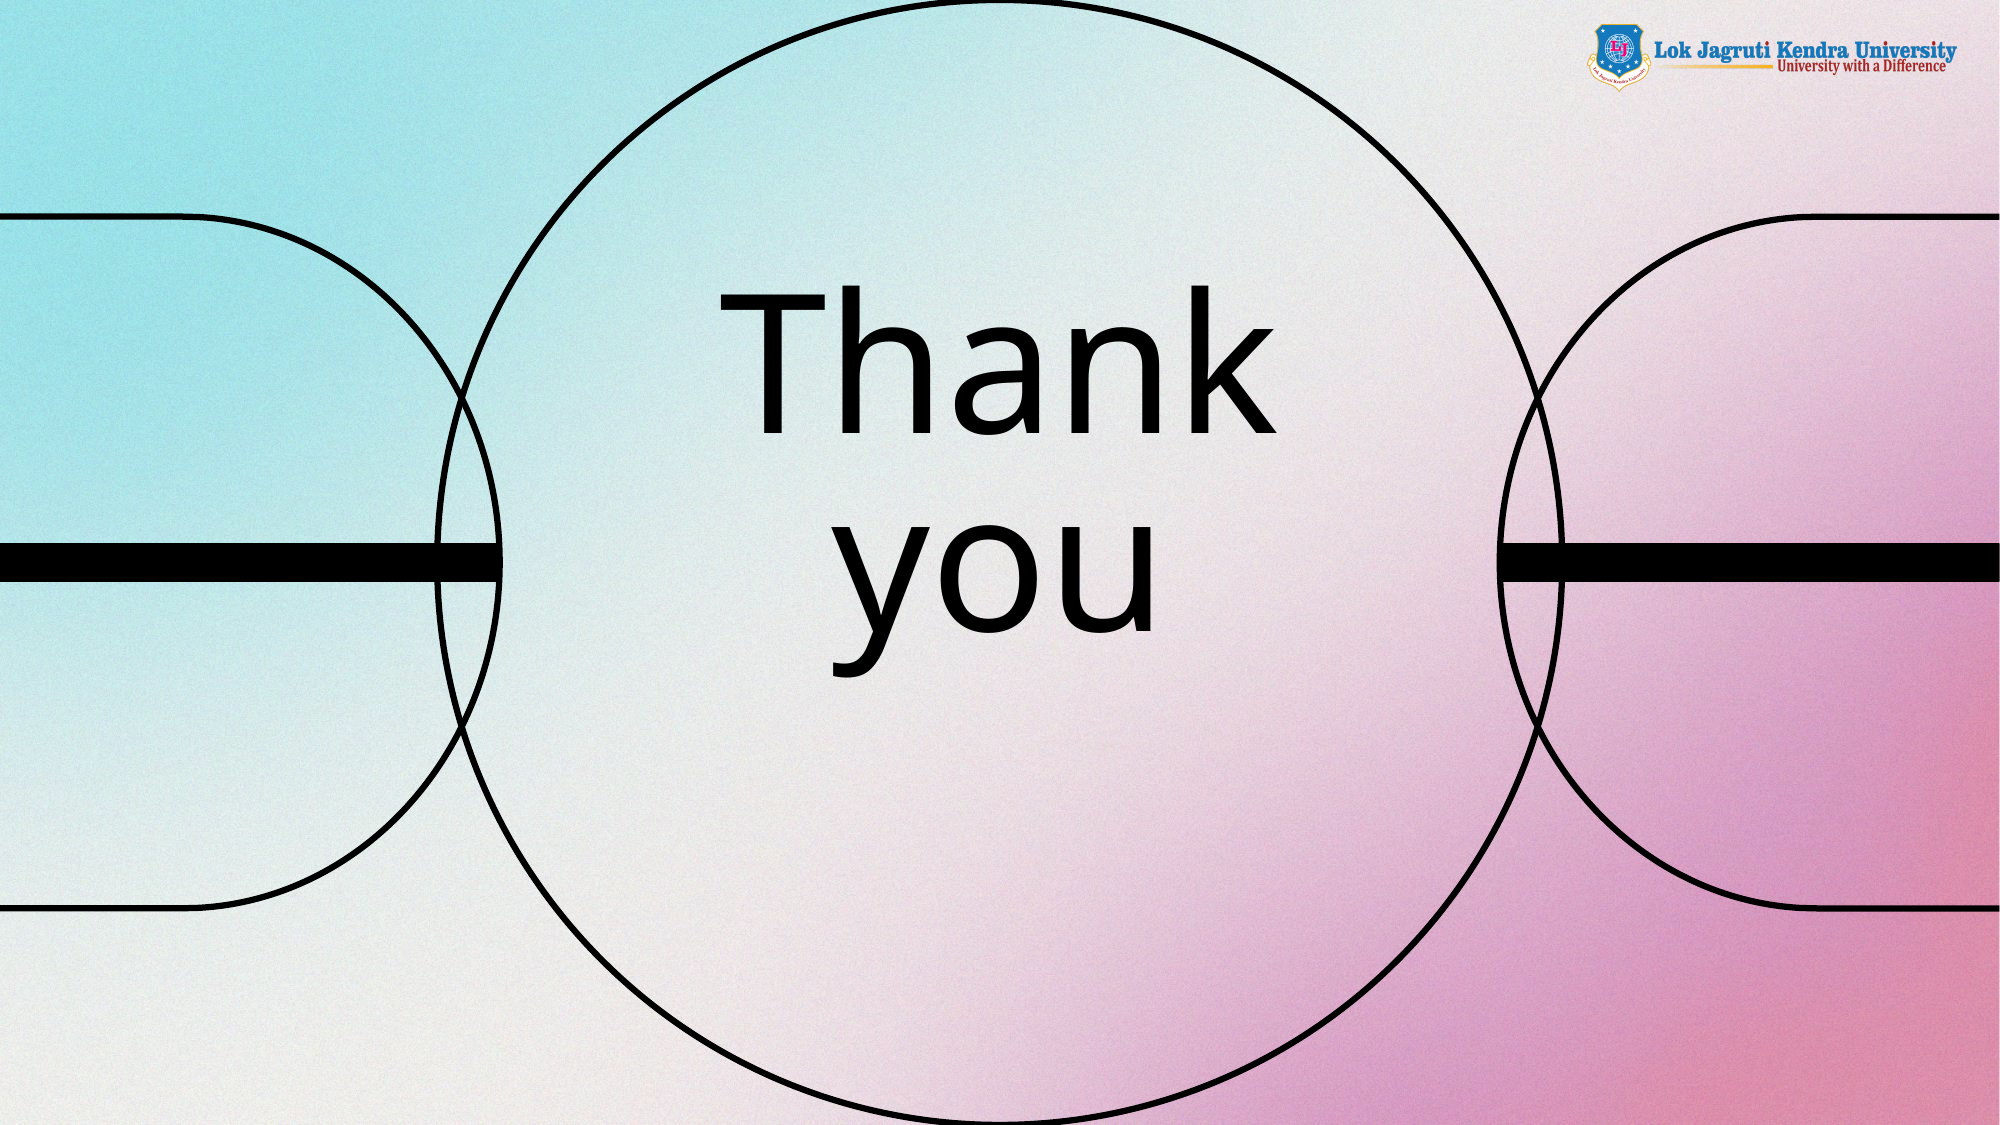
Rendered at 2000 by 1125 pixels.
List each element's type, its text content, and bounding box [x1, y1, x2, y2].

title Thank you [562, 262, 1437, 682]
picture [1587, 24, 1957, 92]
